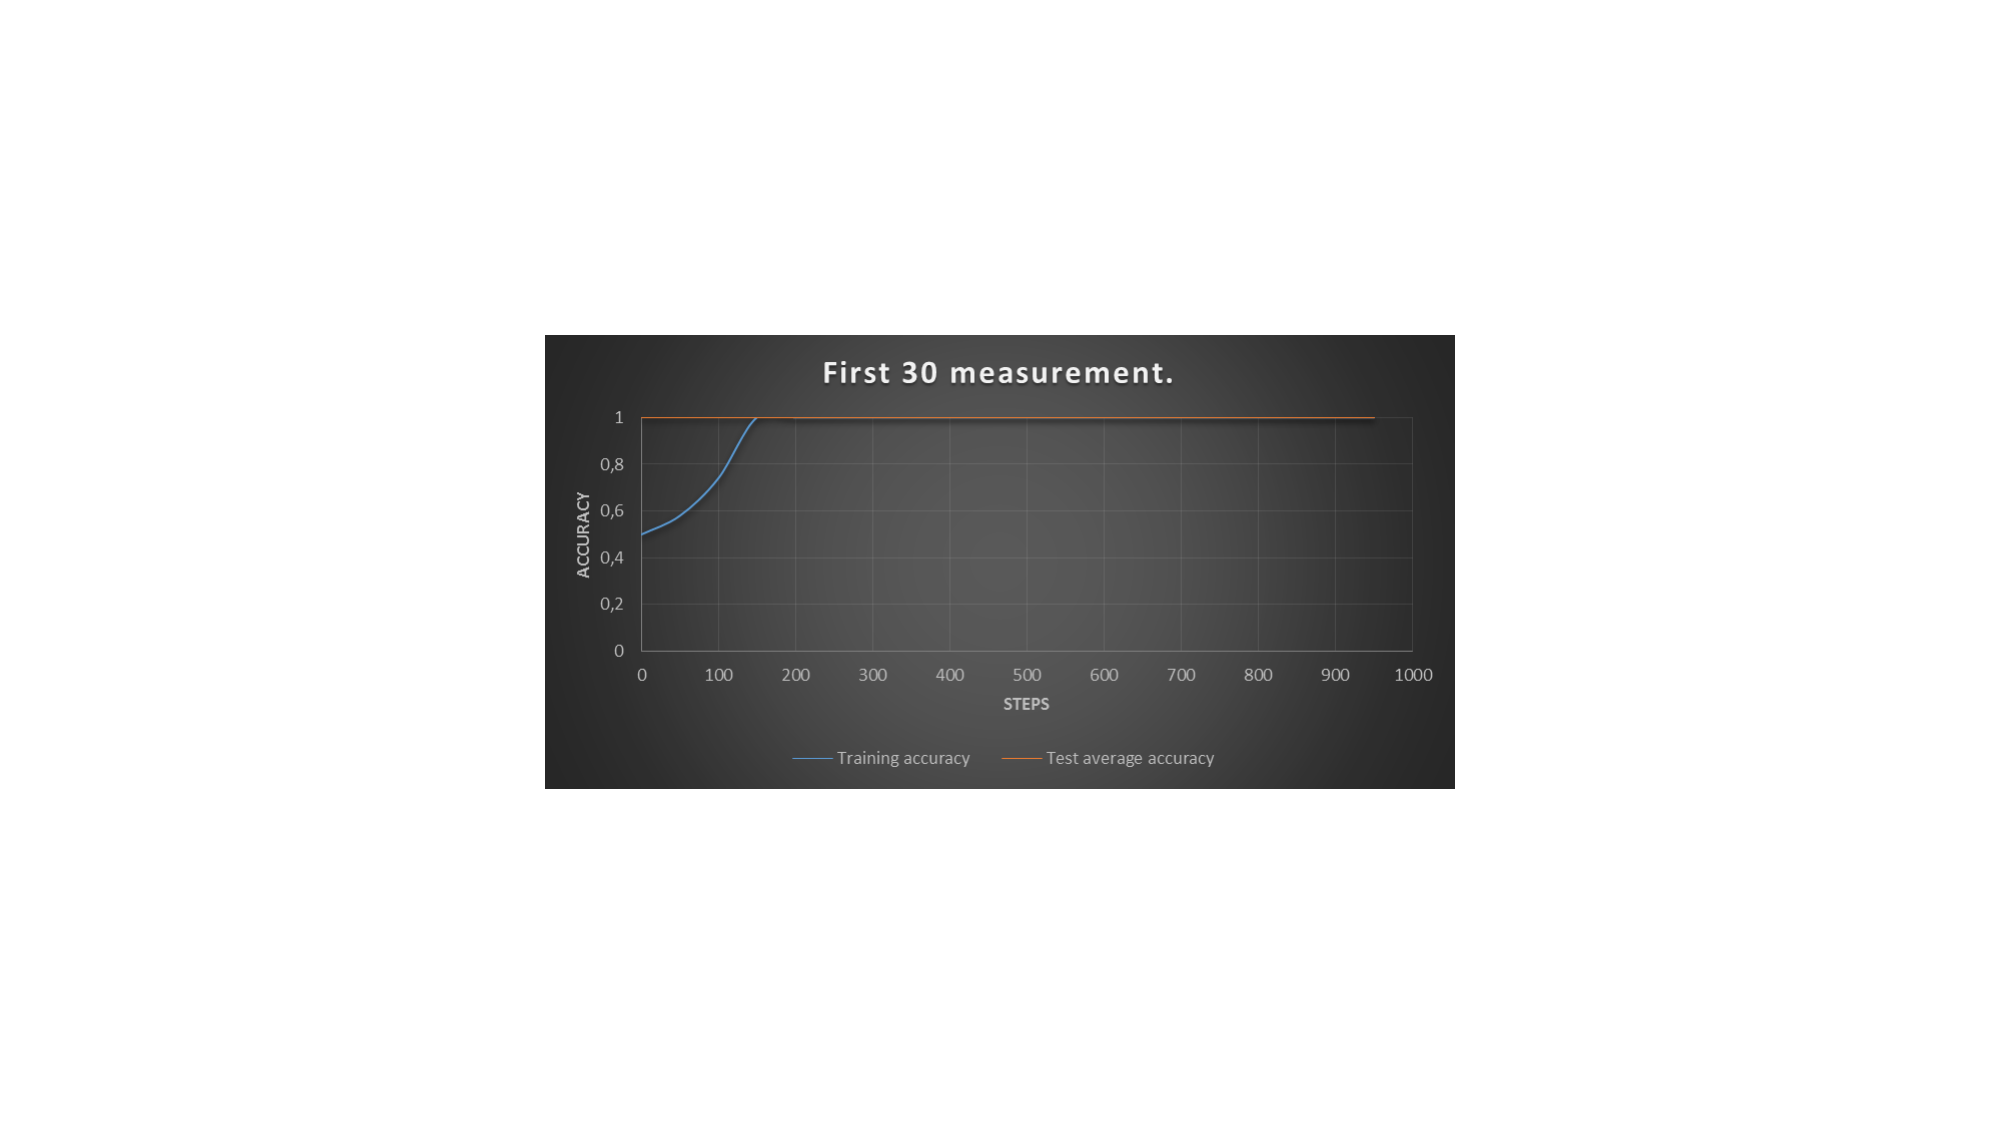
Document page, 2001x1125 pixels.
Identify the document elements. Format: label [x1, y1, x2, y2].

picture [545, 335, 1455, 789]
